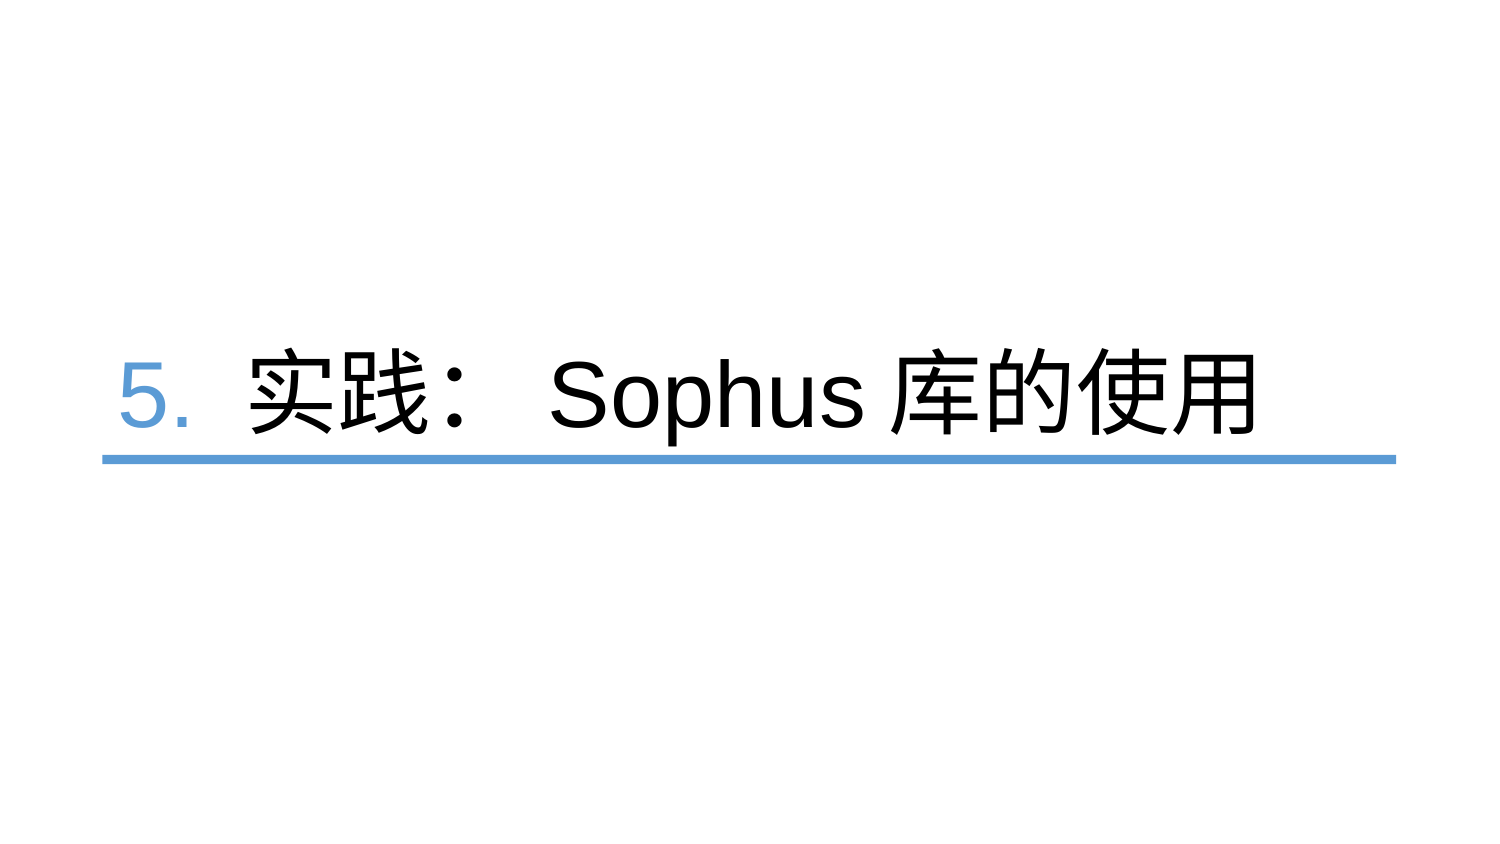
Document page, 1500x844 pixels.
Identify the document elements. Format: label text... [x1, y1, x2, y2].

title 5. 实践：Sophus库的使用 [102, 104, 1397, 454]
text_box [101, 454, 1397, 465]
